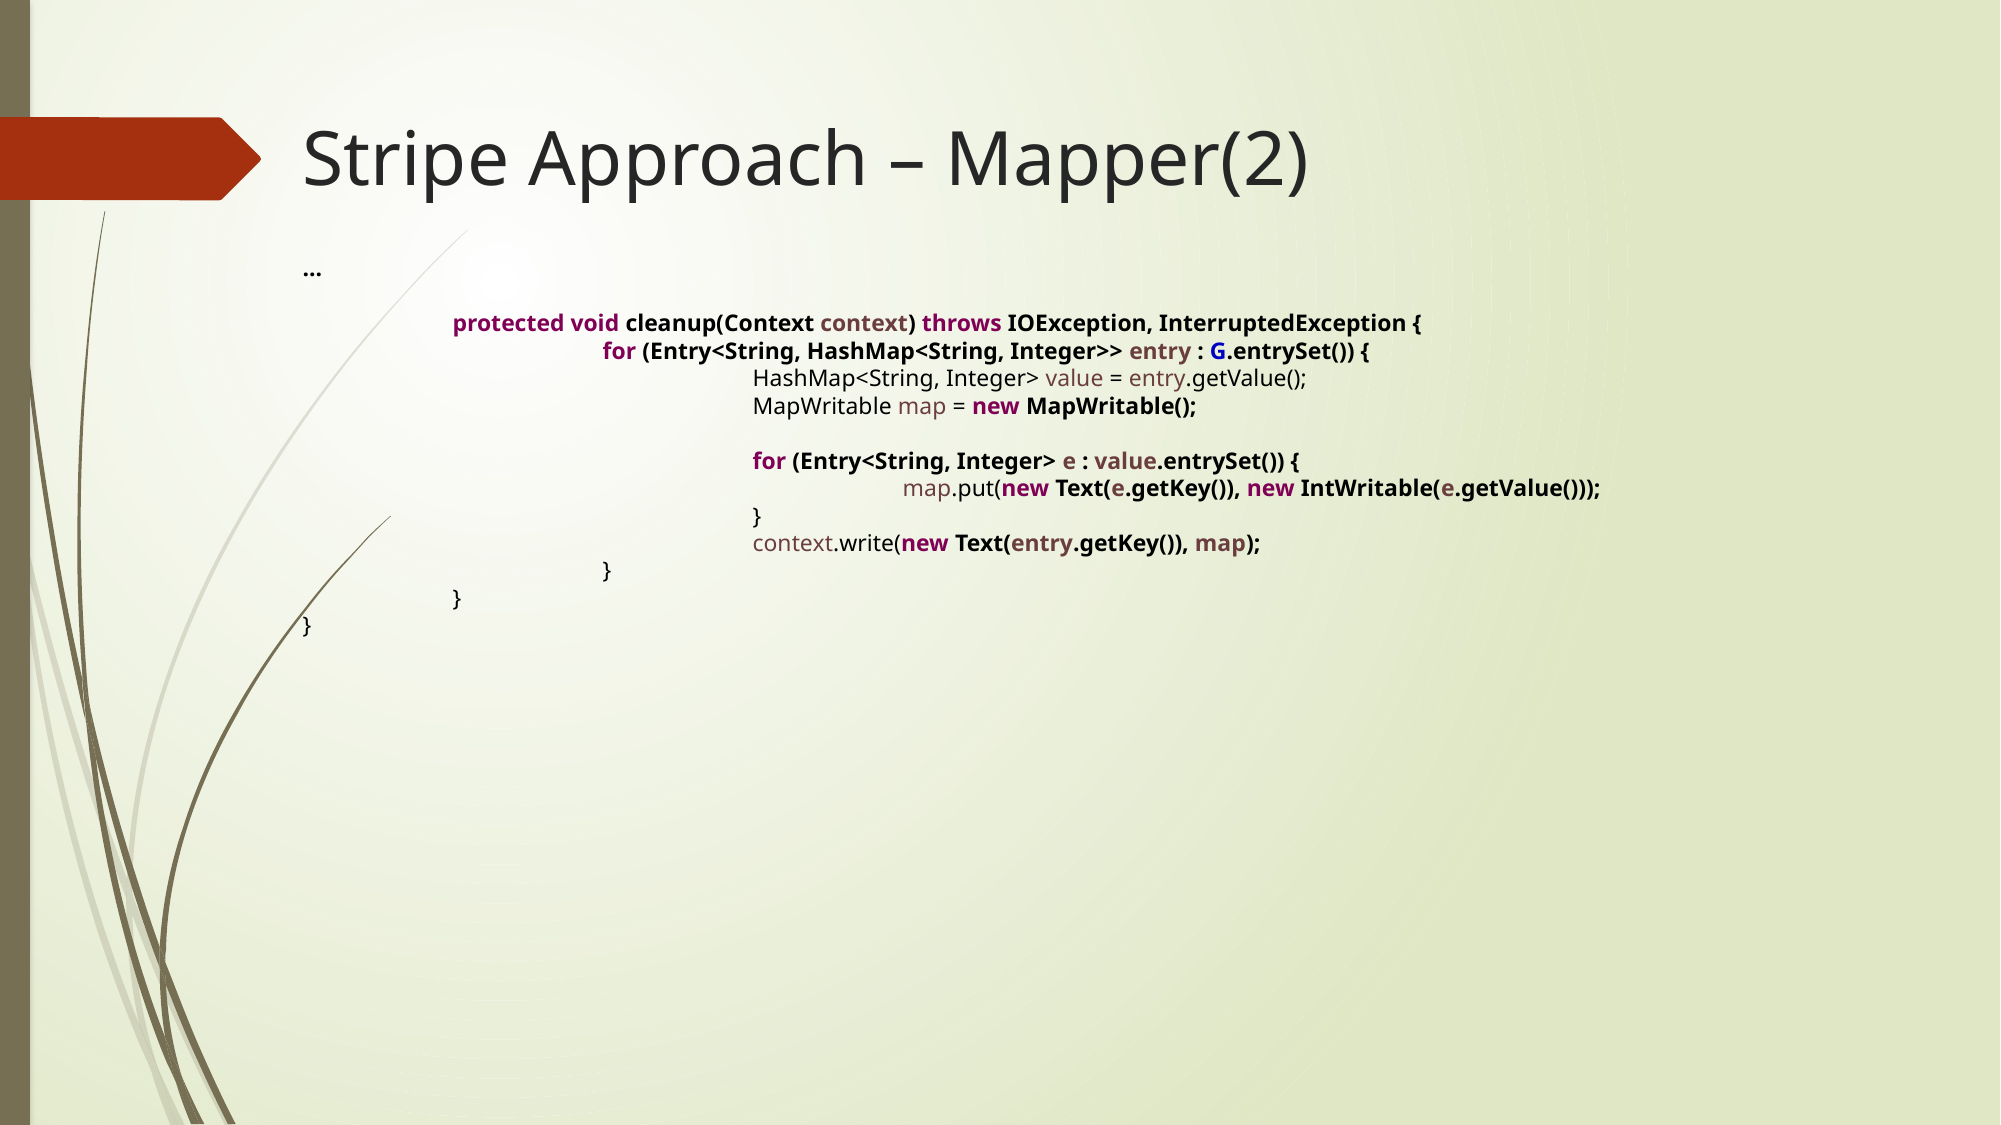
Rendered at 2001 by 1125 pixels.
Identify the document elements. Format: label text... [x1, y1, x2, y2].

text_box ... protected void cleanup(Context context) throws IOException, InterruptedException { for (Entry<String, HashMap<String, Integer>> entry : G.entrySet()) { HashMap<String, Integer> value = entry.getValue(); MapWritable map = new MapWritable(); for (Entry<String, Integer> e : value.entrySet()) { map.put(new Text(e.getKey()), new IntWritable(e.getValue())); } context.write(new Text(entry.getKey()), map); } } } [287, 246, 1926, 1098]
title Stripe Approach – Mapper(2) [287, 102, 1888, 220]
